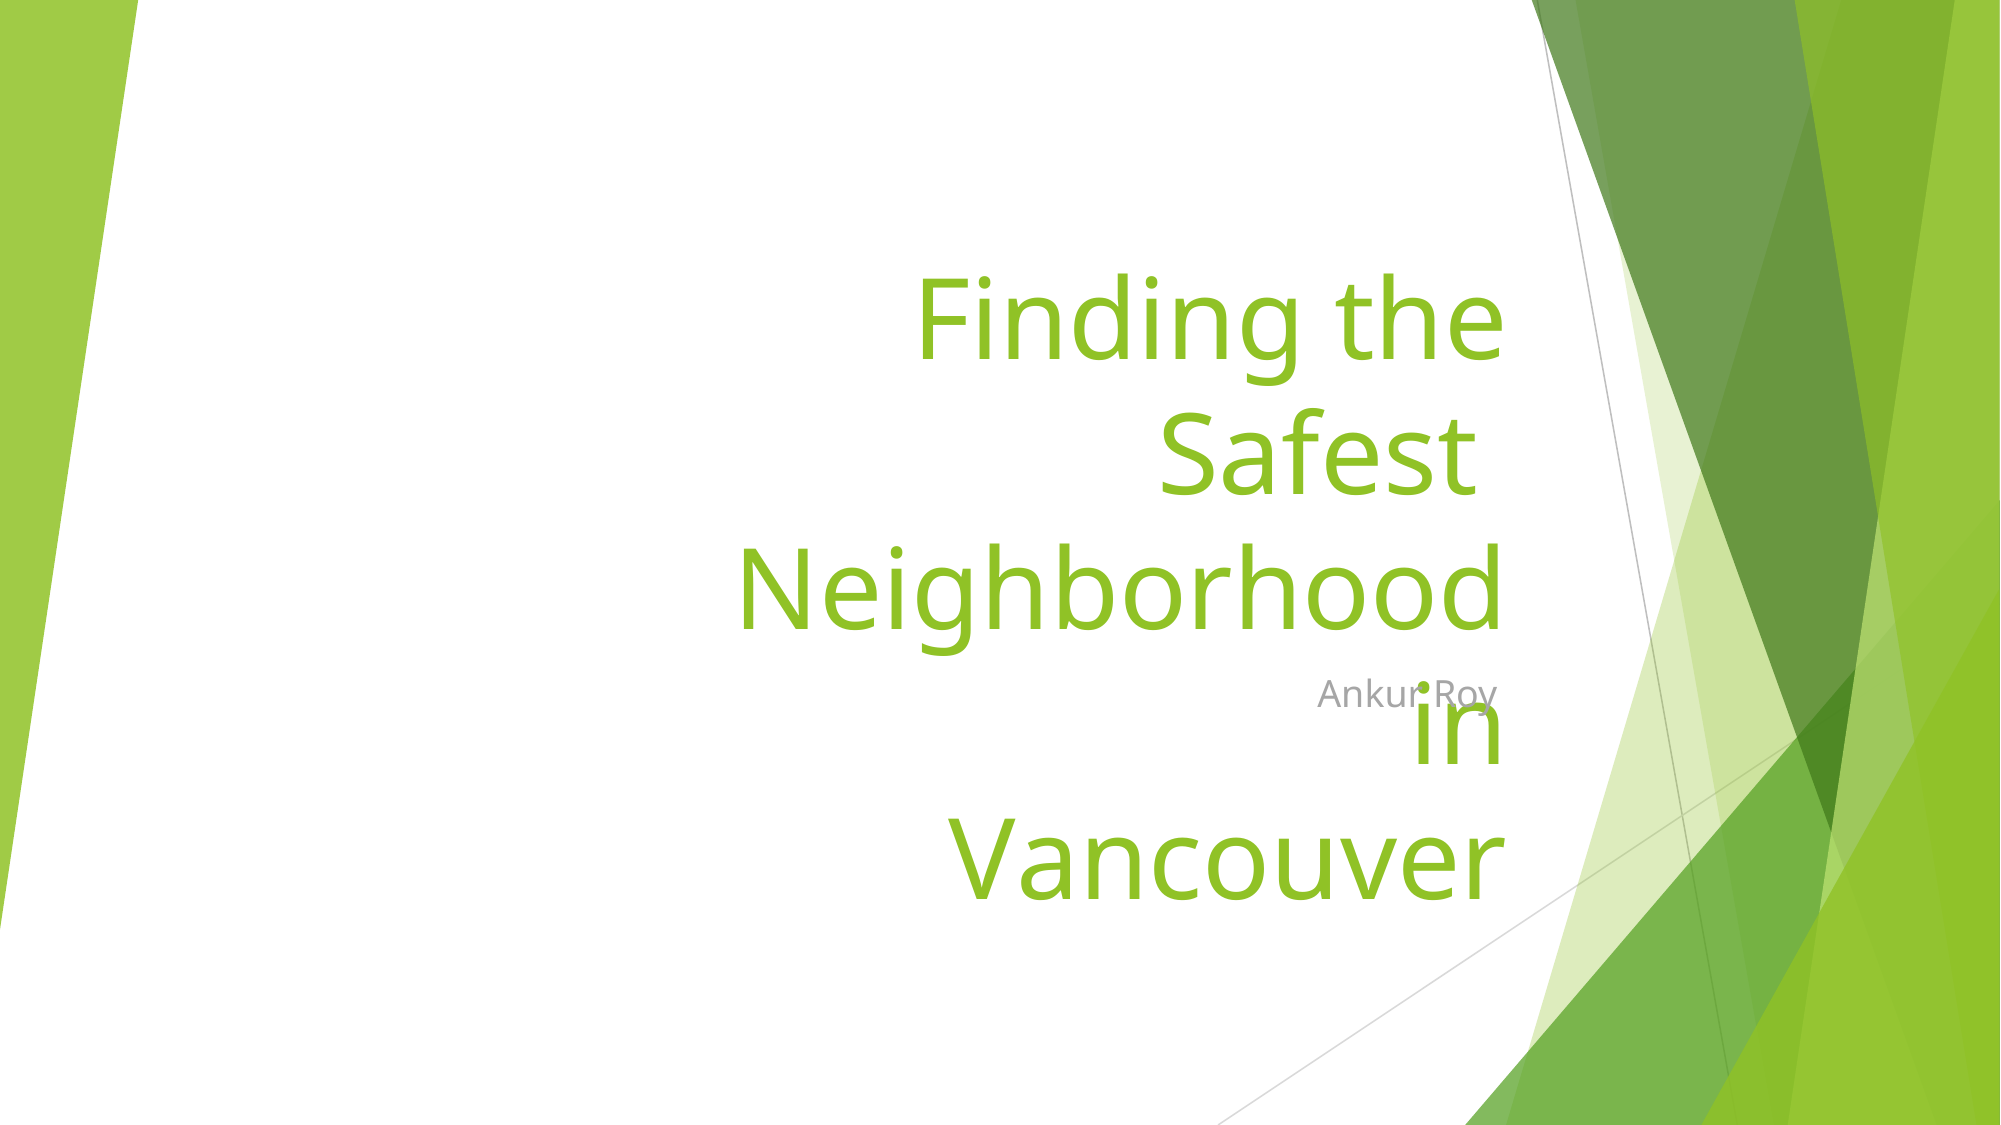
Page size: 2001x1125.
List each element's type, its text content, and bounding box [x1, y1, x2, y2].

text_box Finding the Safest Neighborhood in Vancouver [597, 245, 1509, 923]
text_box Ankur Roy [1315, 667, 1509, 715]
text_box [0, 0, 139, 930]
